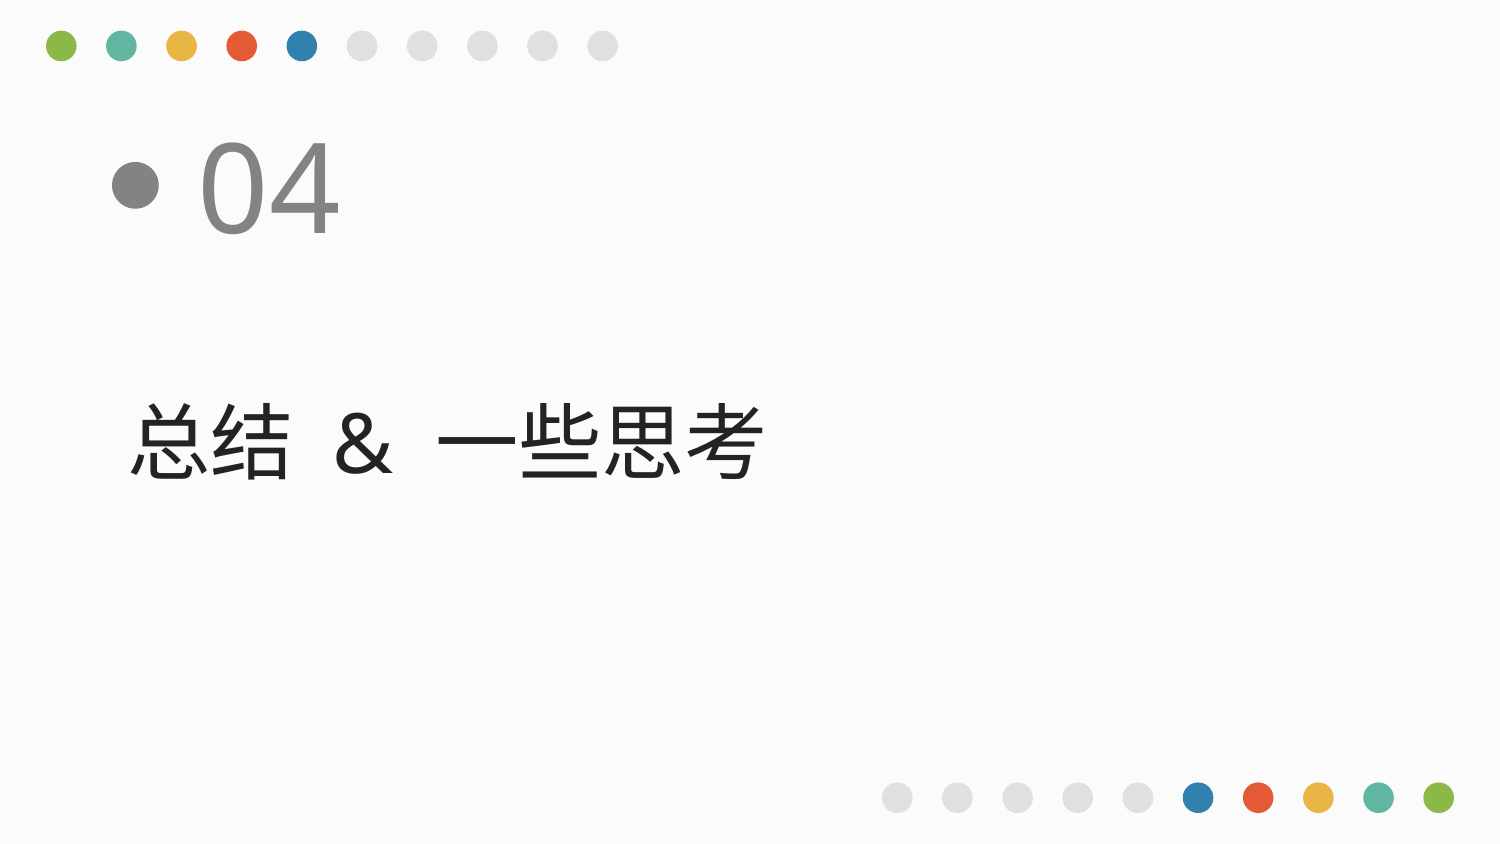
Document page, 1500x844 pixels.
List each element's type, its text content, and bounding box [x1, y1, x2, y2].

title 04 [183, 114, 434, 253]
text_box [112, 161, 159, 209]
title 总结 & 一些思考 [112, 315, 1368, 565]
